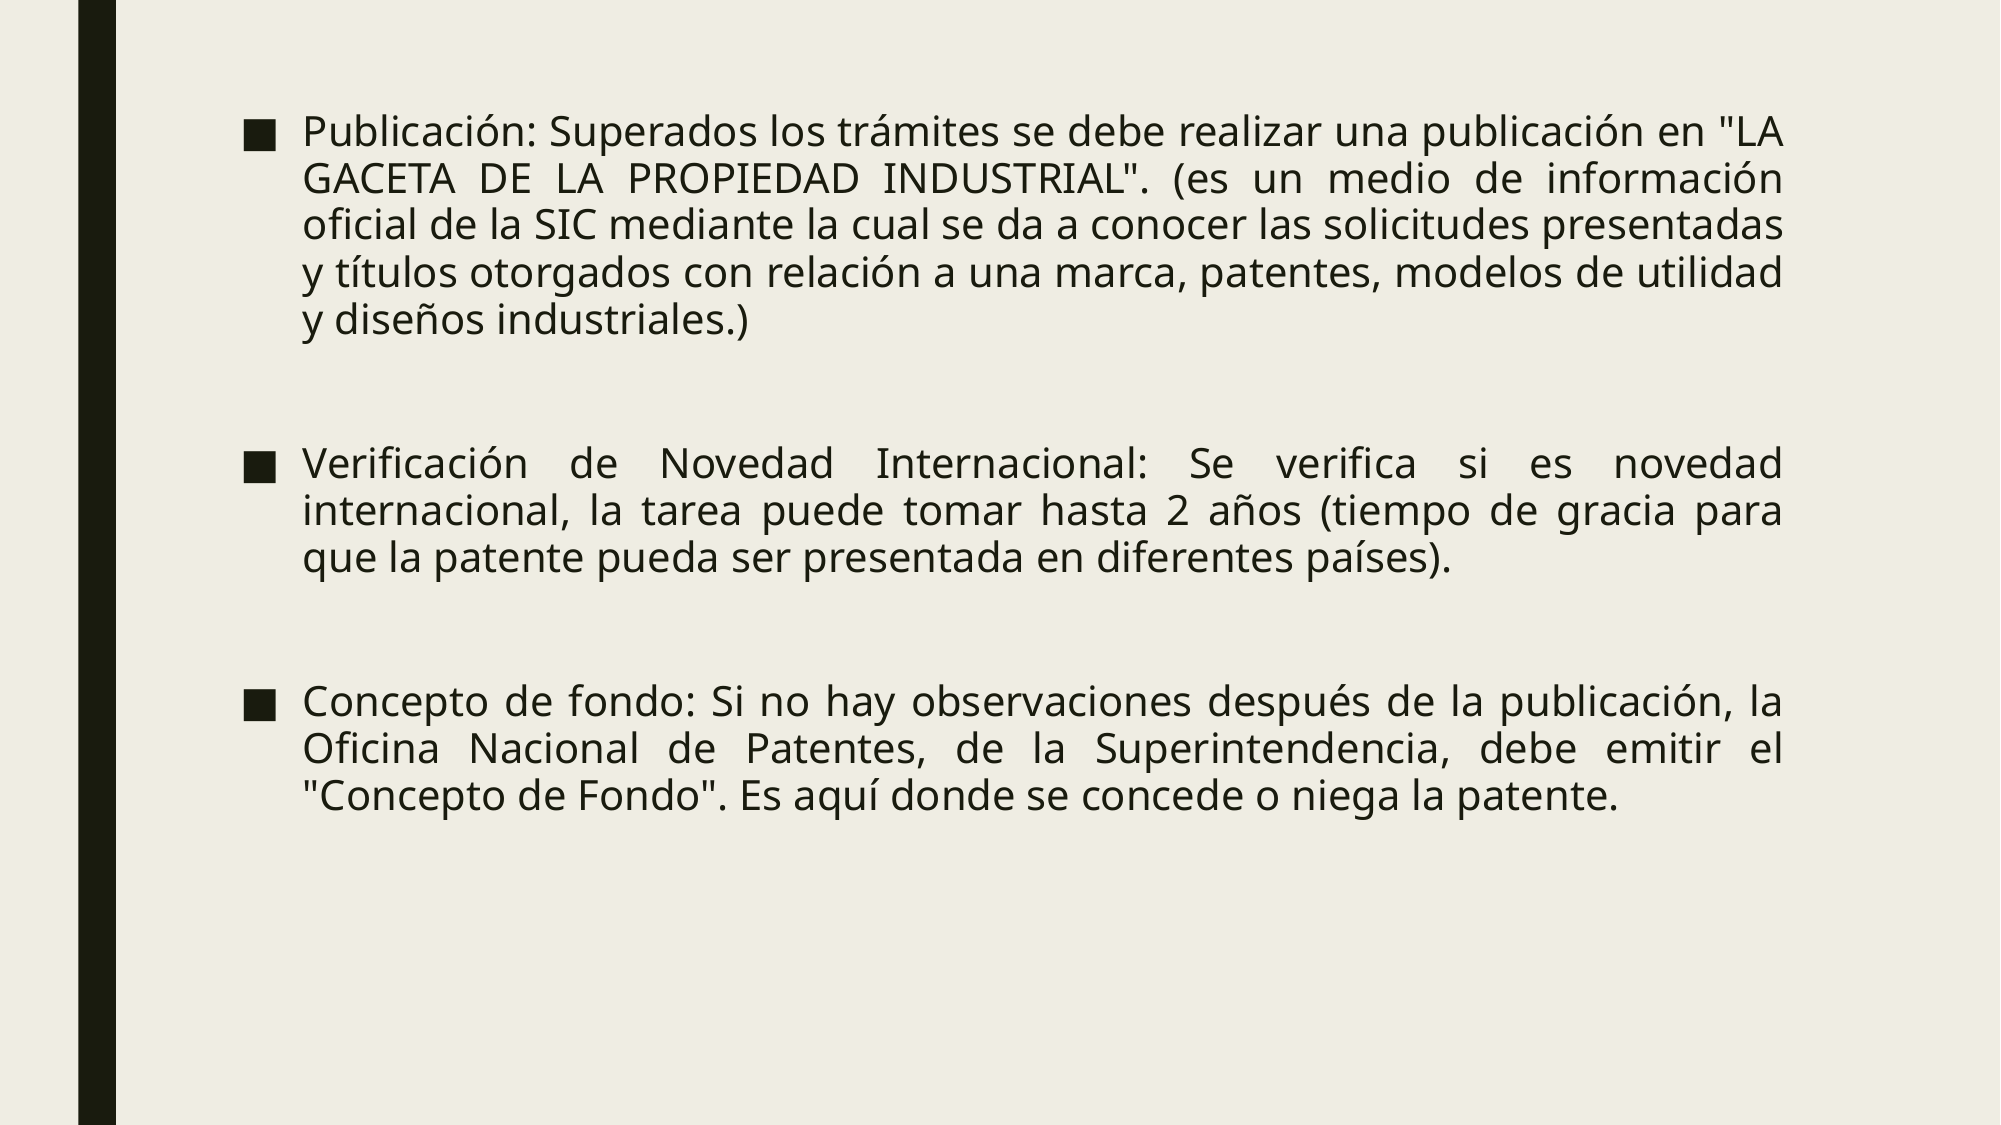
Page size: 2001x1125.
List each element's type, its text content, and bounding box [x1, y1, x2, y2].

list Publicación: Superados los trámites se debe realizar una publicación en "LA GACETA DE LA PROPIEDAD INDUSTRIAL". (es un medio de información oficial de la SIC mediante la cual se da a conocer las solicitudes presentadas y títulos otorgados con relación a una marca, patentes, modelos de utilidad y diseños industriales.) Verificación de Novedad Internacional: Se verifica si es novedad internacional, la tarea puede tomar hasta 2 años (tiempo de gracia para que la patente pueda ser presentada en diferentes países). Concepto de fondo: Si no hay observaciones después de la publicación, la Oficina Nacional de Patentes, de la Superintendencia, debe emitir el "Concepto de Fondo". Es aquí donde se concede o niega la patente. [225, 100, 1800, 963]
